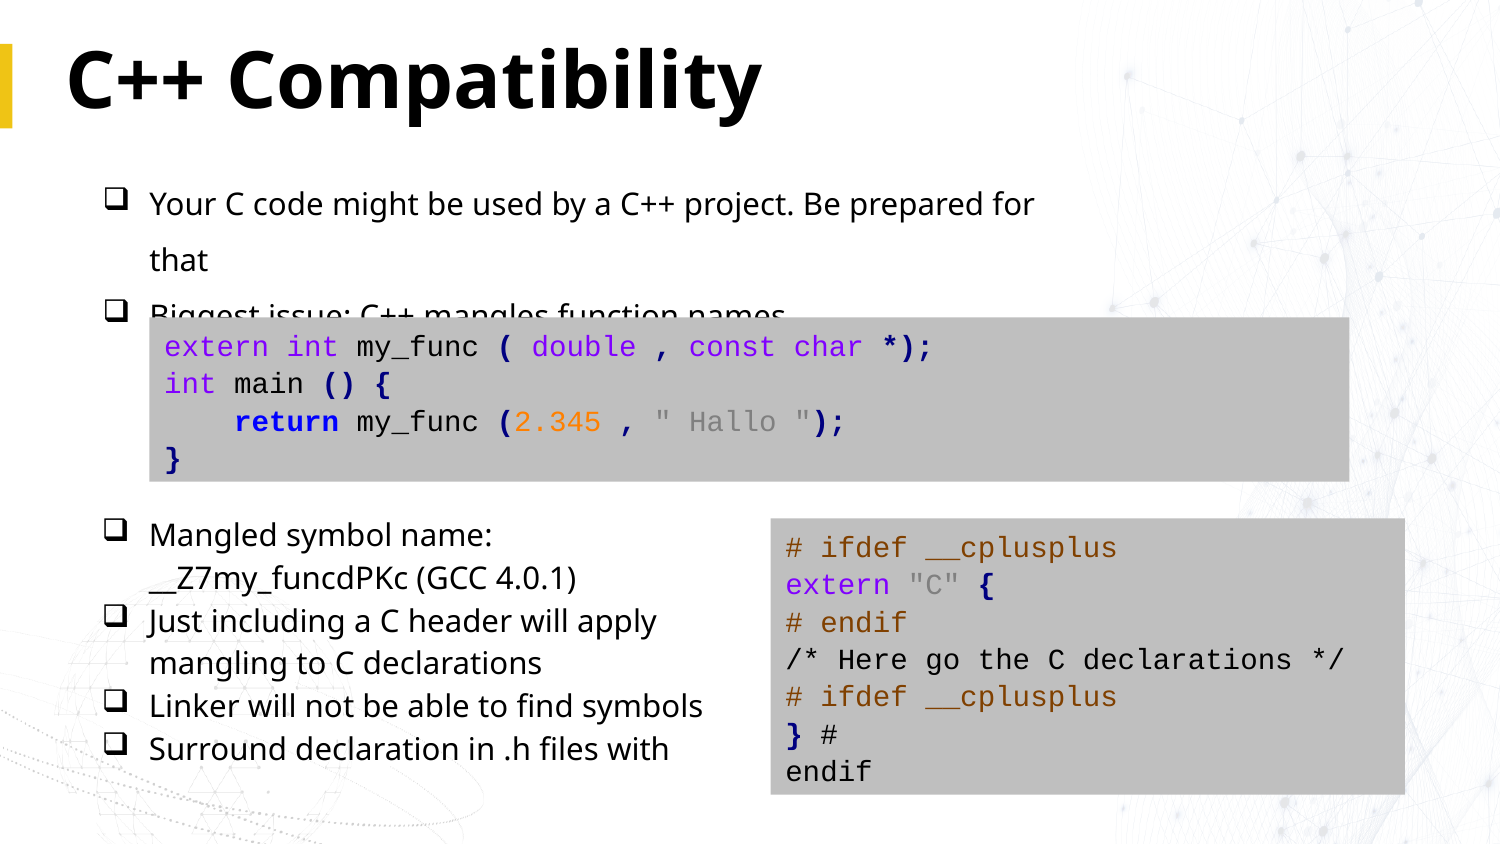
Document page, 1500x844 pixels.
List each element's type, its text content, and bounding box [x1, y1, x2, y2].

title C++ Compatibility [53, 31, 1446, 135]
text_box # ifdef __cplusplus extern "C" { # endif /* Here go the C declarations */ # ifdef __cplusplus } # endif [770, 518, 1405, 795]
text_box Mangled symbol name: __Z7my_funcdPKc (GCC 4.0.1) Just including a C header will apply mangling to C declarations Linker will not be able to find symbols Surround declaration in .h files with [53, 504, 750, 812]
list Your C code might be used by a C++ project. Be prepared for that Biggest issue: C++ mangles function names [53, 159, 1055, 293]
text_box extern int my_func ( double , const char *); int main () { return my_func (2.345 , " Hallo "); } [149, 317, 1350, 482]
picture [0, 0, 1500, 844]
